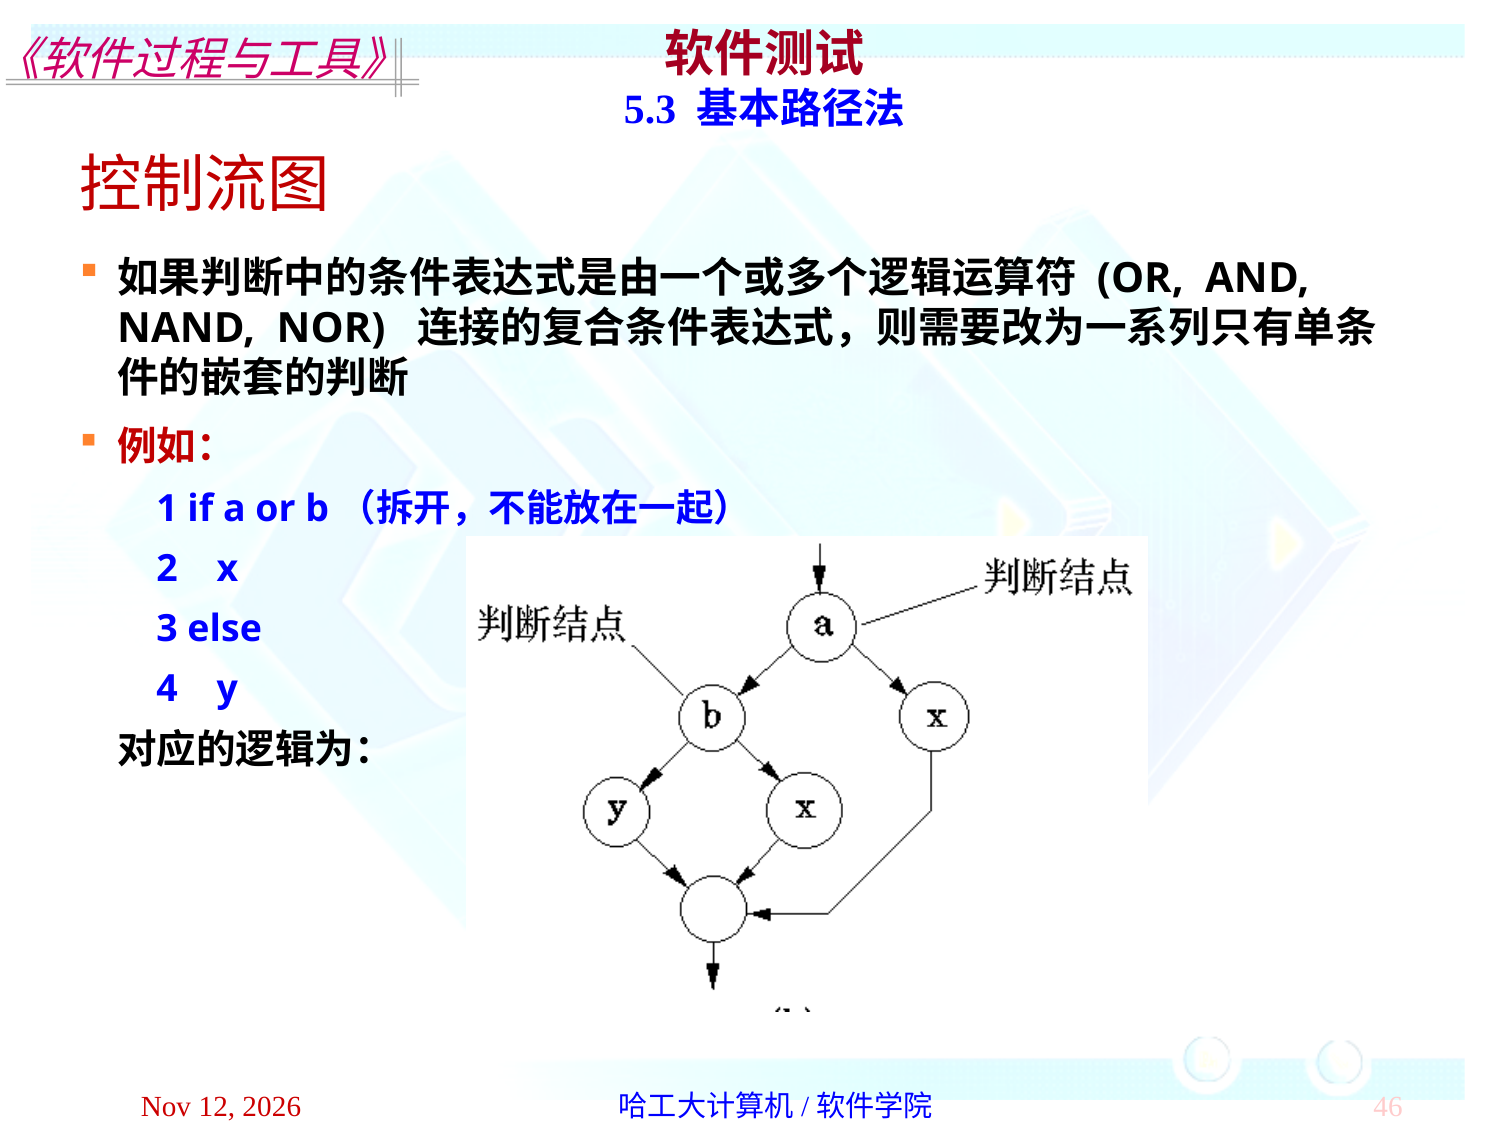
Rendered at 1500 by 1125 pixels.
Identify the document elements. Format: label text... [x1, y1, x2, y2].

picture [466, 536, 1148, 1012]
text_box 软件测试 5.3 基本路径法 [389, 15, 1140, 137]
text_box 控制流图 [65, 137, 1459, 244]
text_box 如果判断中的条件表达式是由一个或多个逻辑运算符 (OR, AND, NAND, NOR) 连接的复合条件表达式，则需要改为一系列只有单条件的嵌套的判断 例如： 1 if a or b（拆开，不能放在一起） 2 x 3 else 4 y 对应的逻辑为： [64, 243, 1412, 1083]
